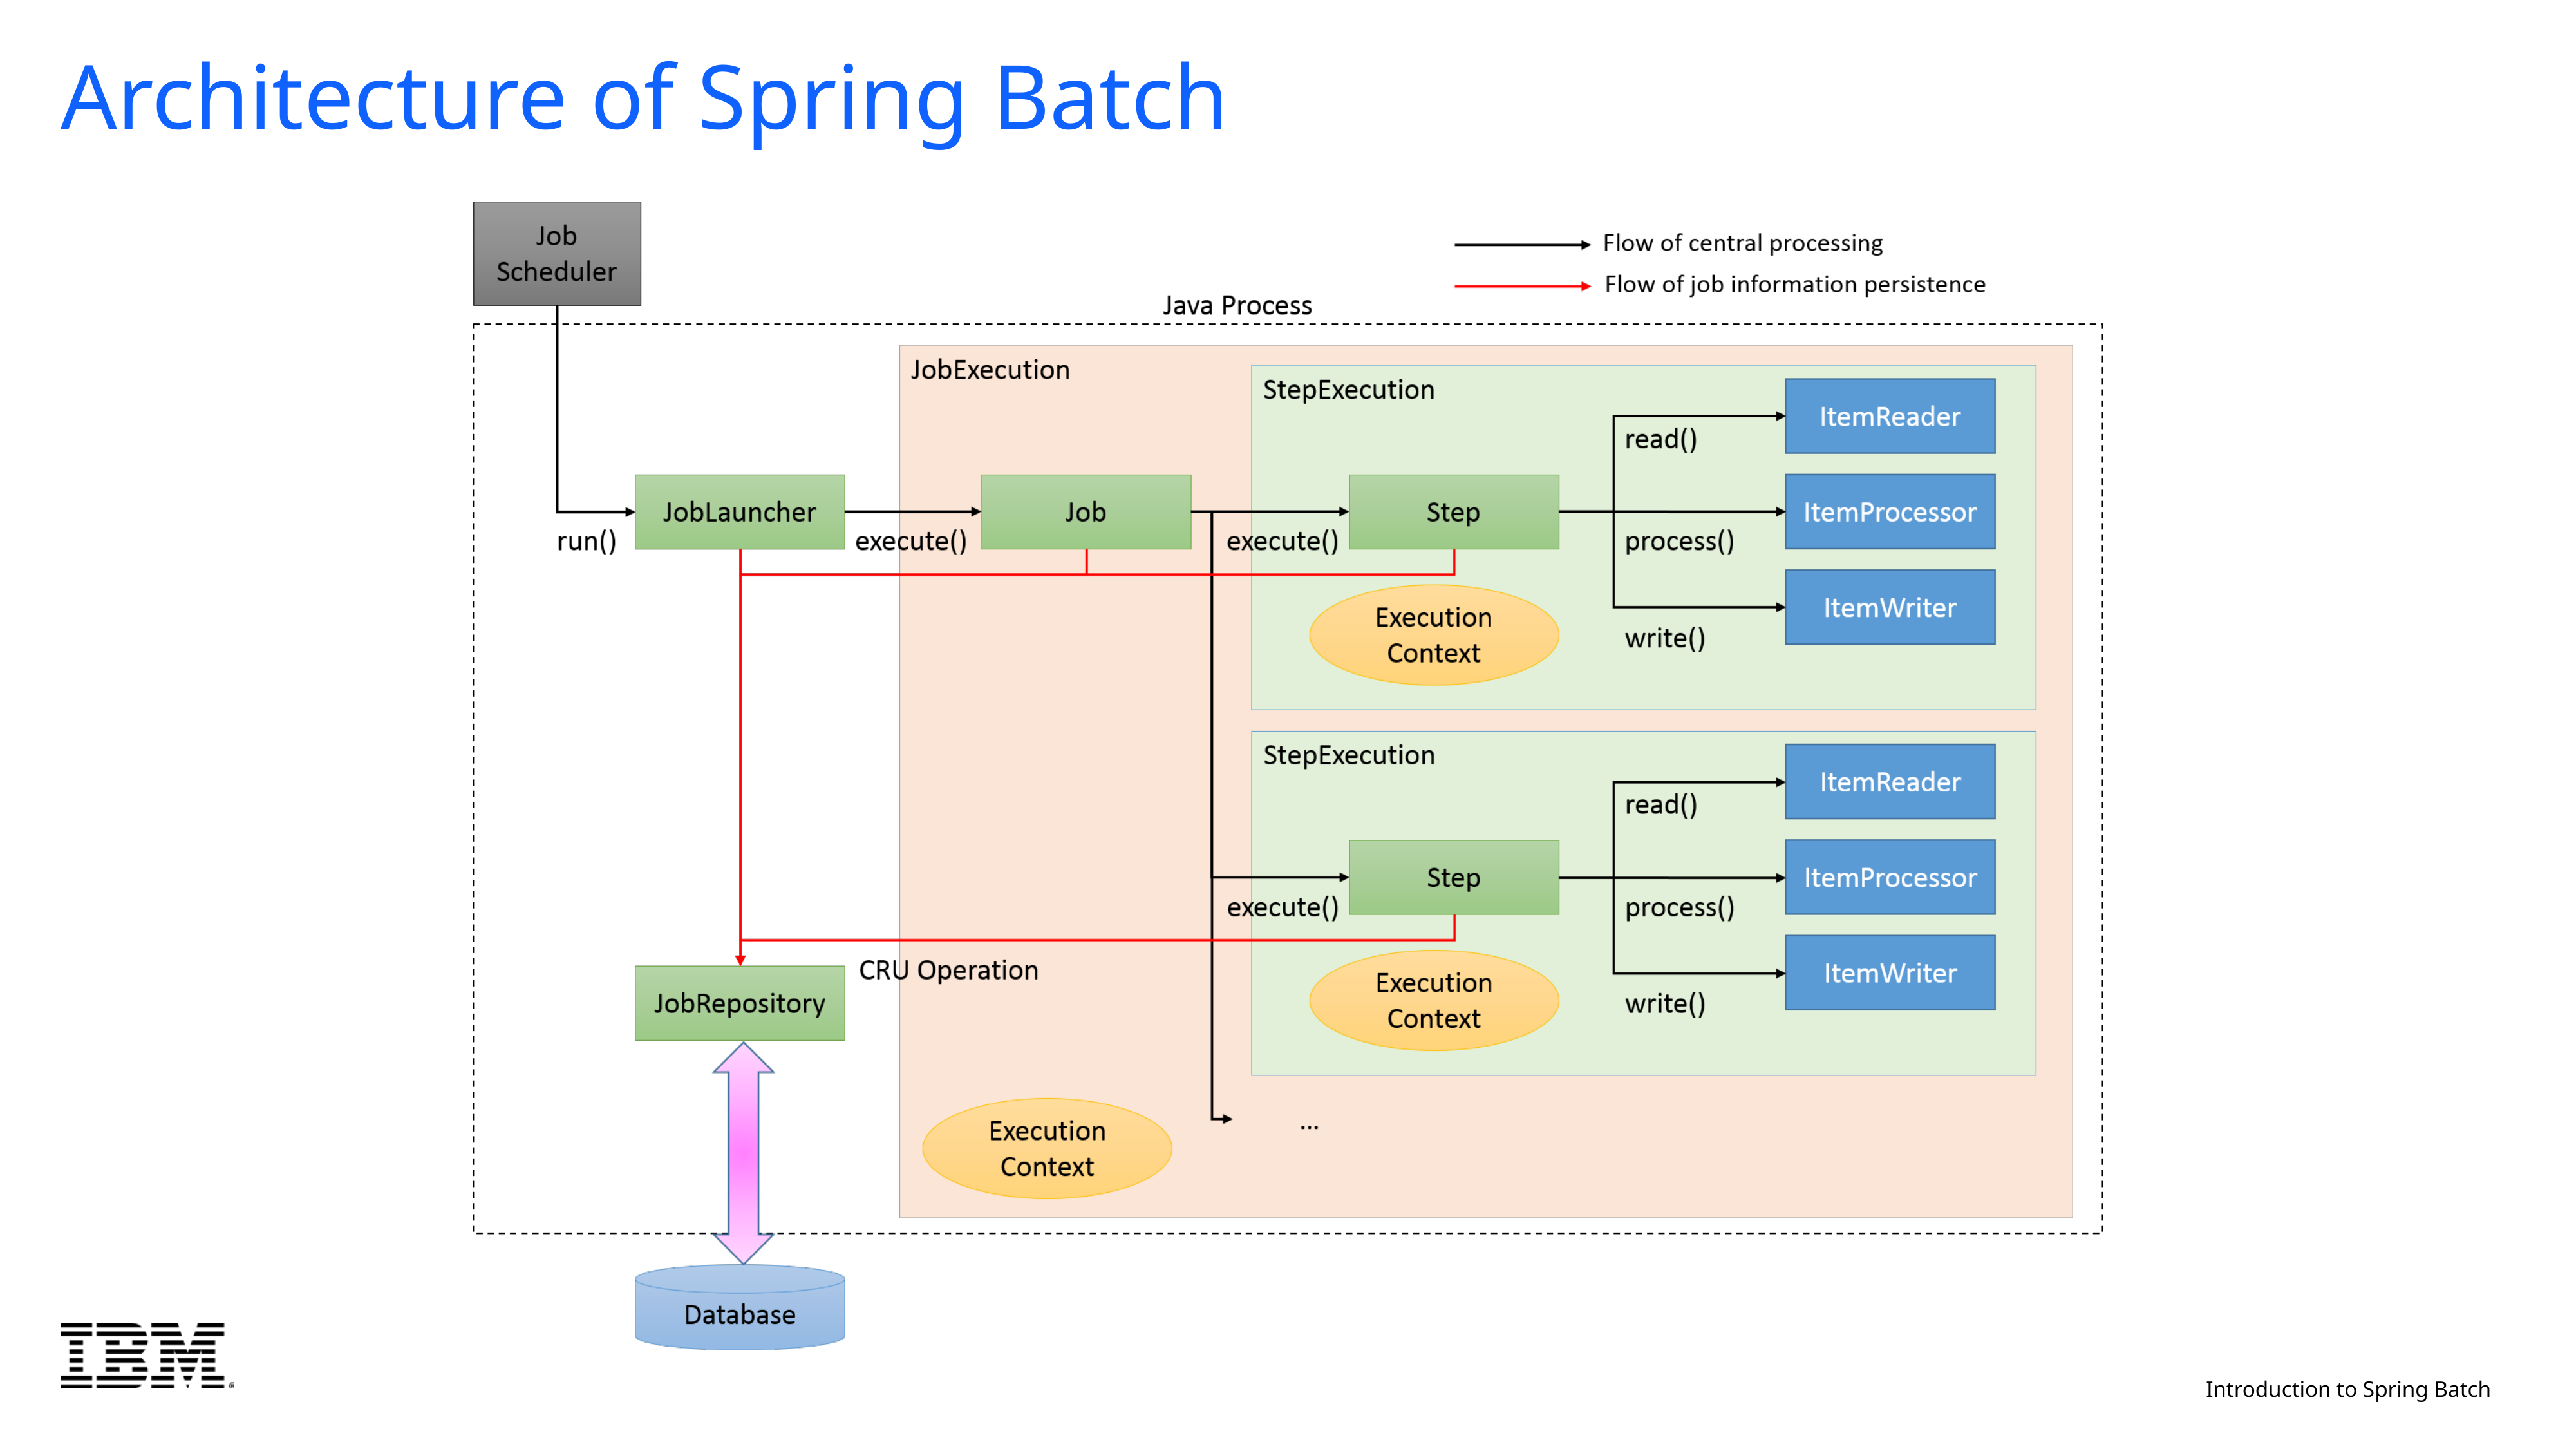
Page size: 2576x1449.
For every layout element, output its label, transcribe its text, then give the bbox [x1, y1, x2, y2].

text_box Introduction to Spring Batch [2189, 1352, 2501, 1426]
title Architecture of Spring Batch [60, 40, 1861, 524]
picture [473, 201, 2103, 1351]
